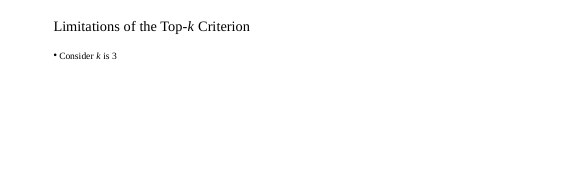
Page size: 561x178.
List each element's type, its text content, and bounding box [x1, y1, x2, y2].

title Limitations of the Top-k Criterion [38, 9, 523, 43]
list Consider k is 3 [38, 43, 523, 156]
